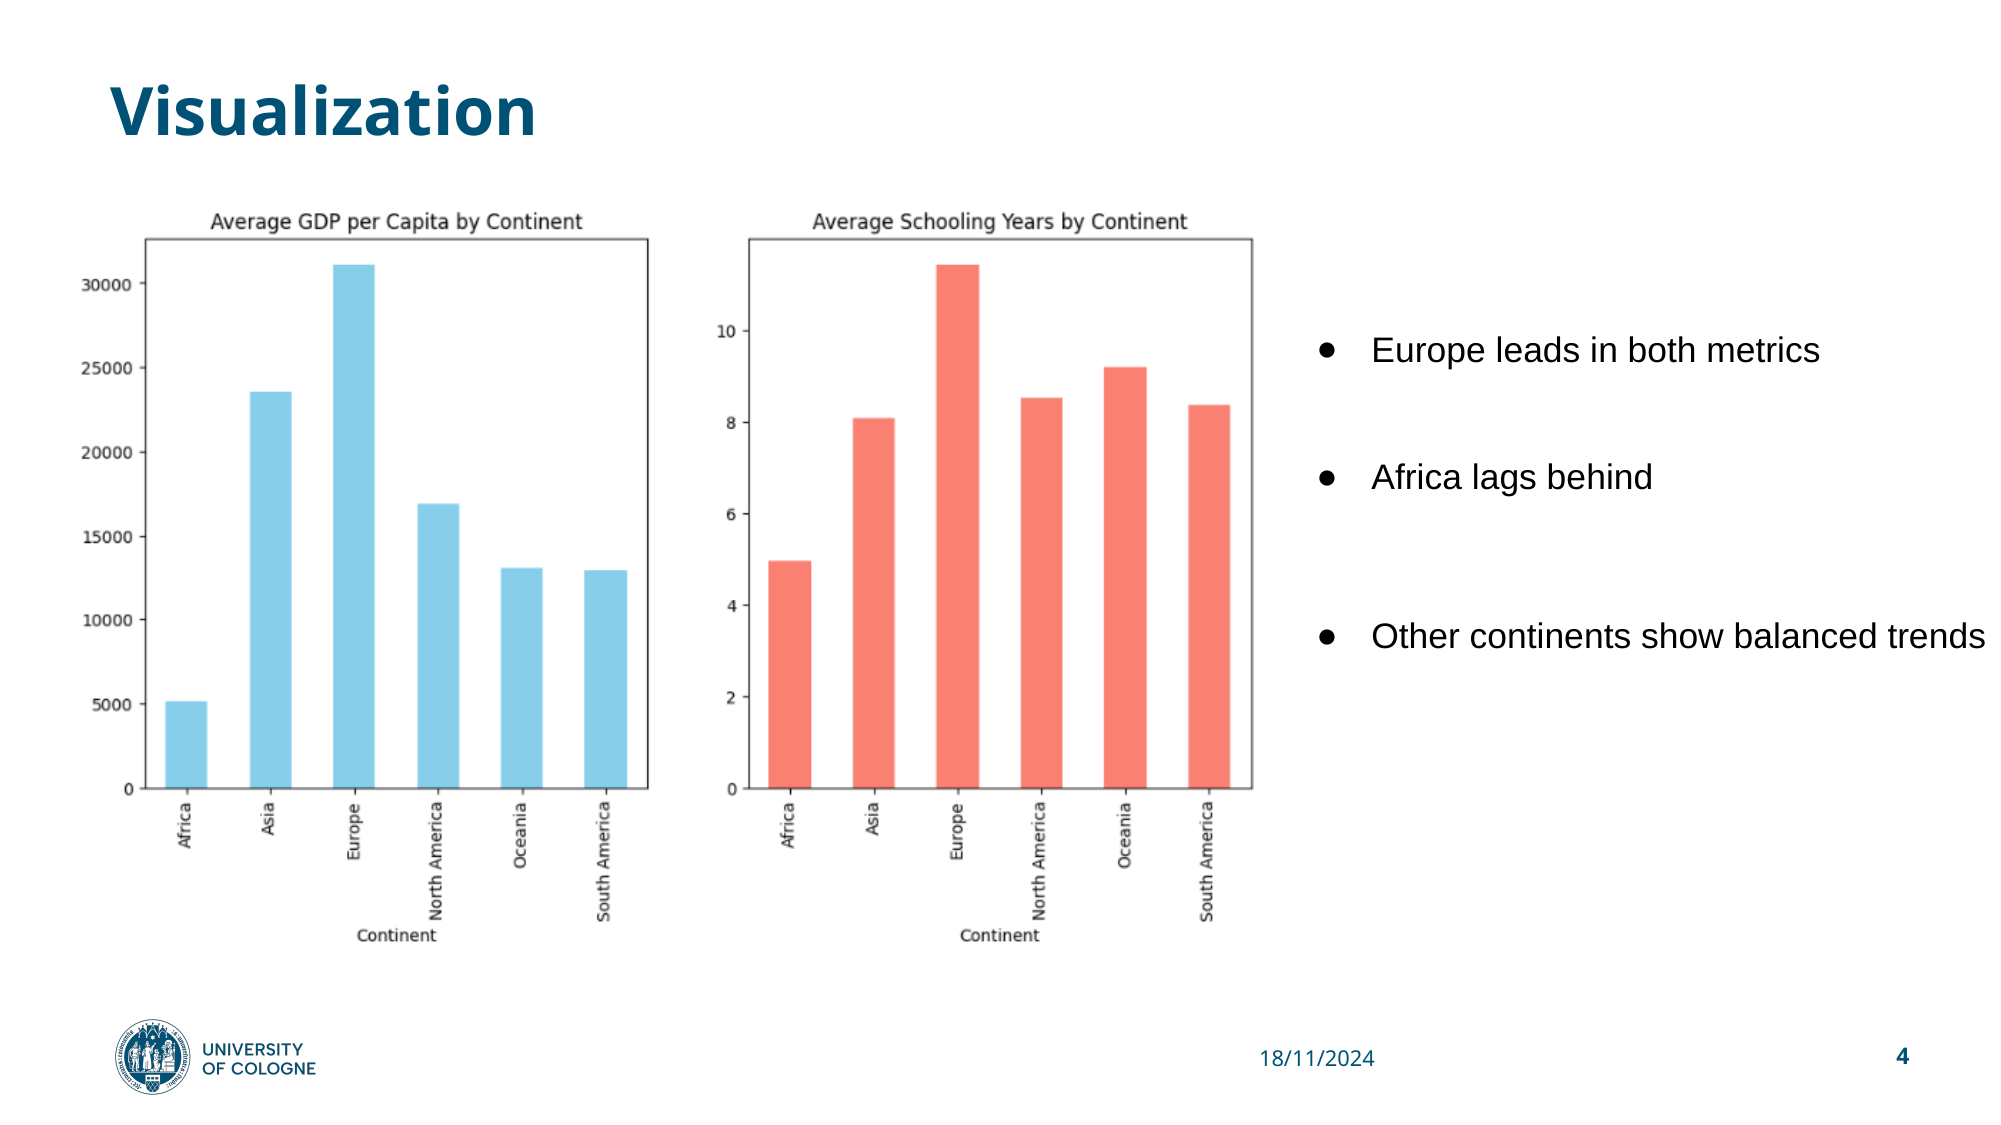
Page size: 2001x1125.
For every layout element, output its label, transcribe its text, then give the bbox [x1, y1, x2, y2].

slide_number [1259, 1037, 1459, 1078]
text_box Europe leads in both metrics Africa lags behind Other continents show balanced trends [1324, 311, 2000, 758]
slide_number 4 [1459, 1037, 1910, 1078]
picture [45, 204, 1321, 963]
picture [102, 1007, 328, 1107]
text_box Visualization [95, 62, 588, 165]
